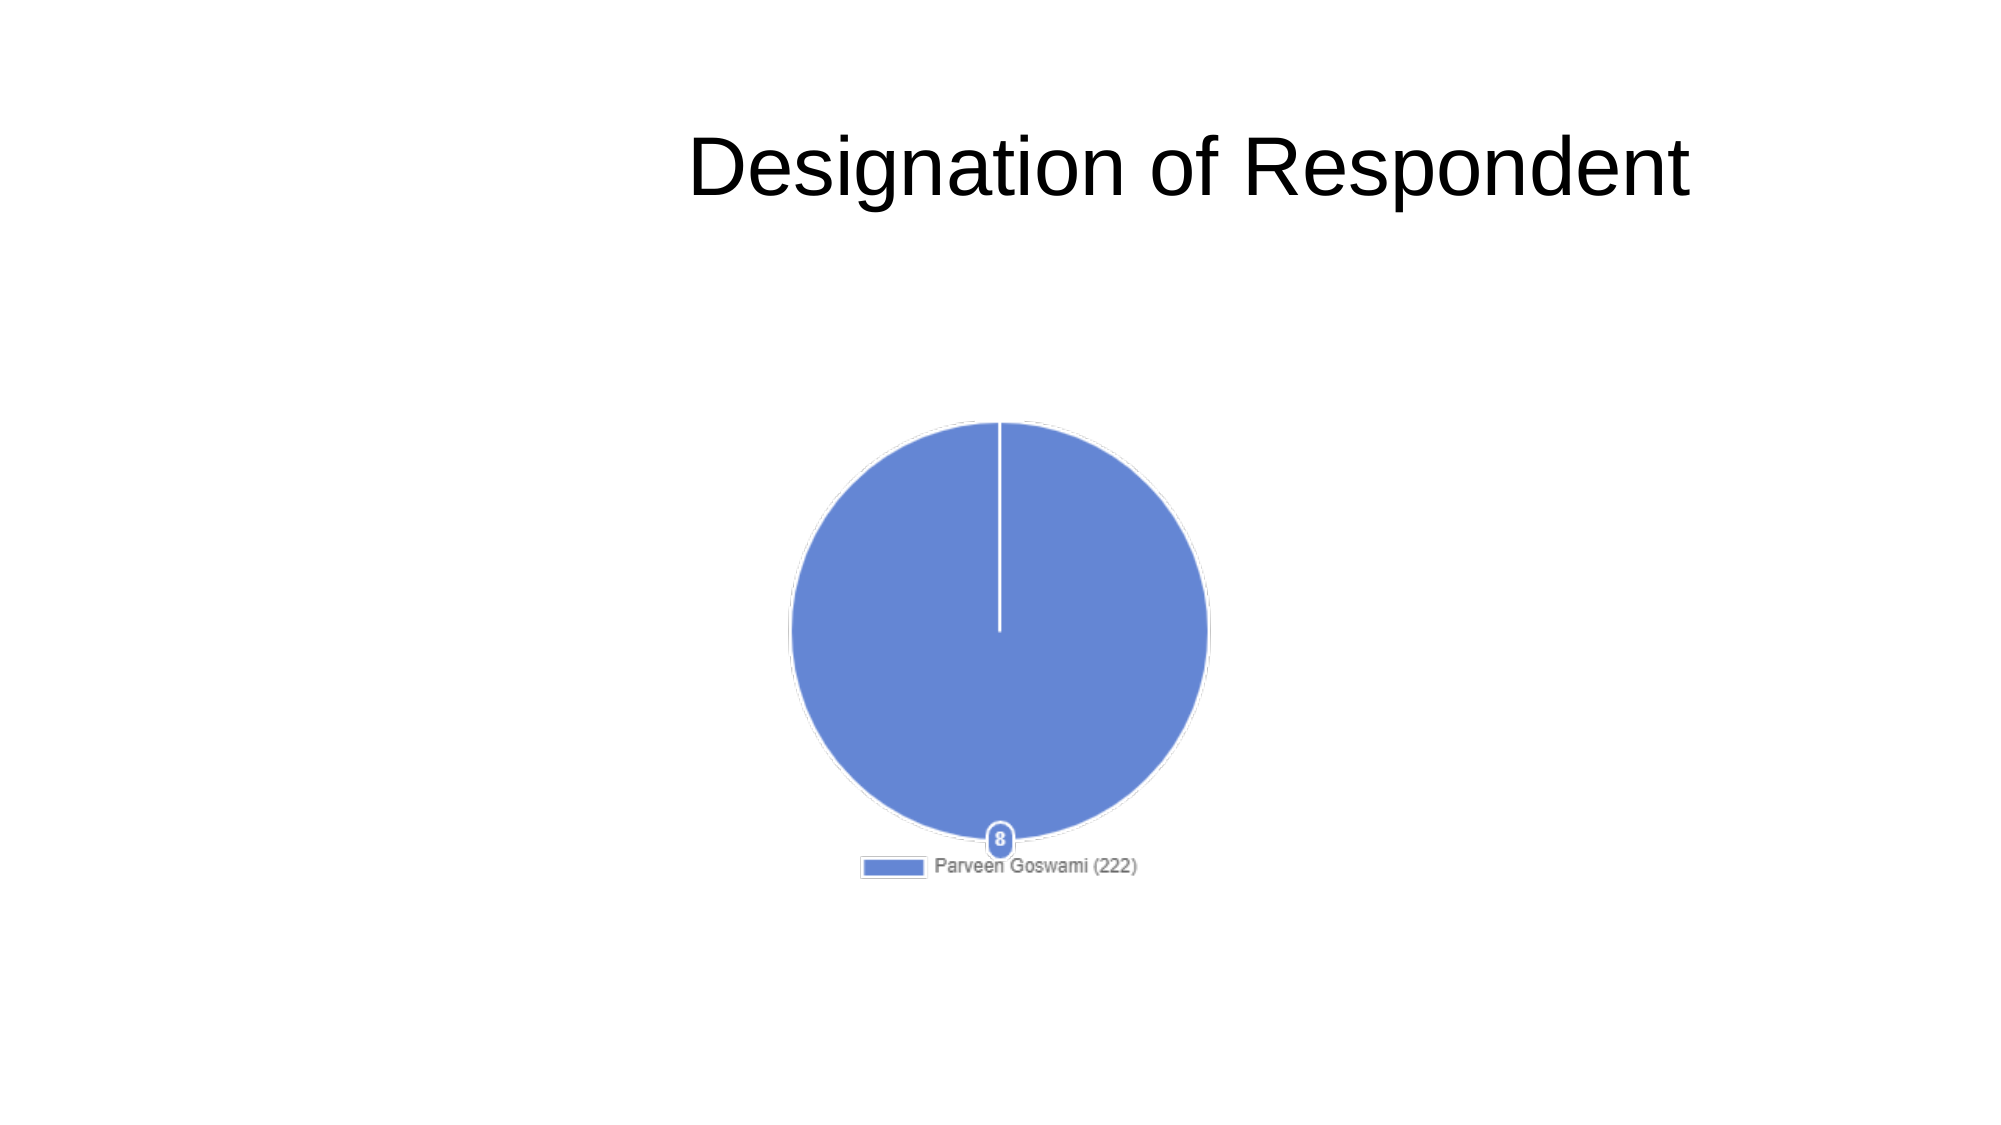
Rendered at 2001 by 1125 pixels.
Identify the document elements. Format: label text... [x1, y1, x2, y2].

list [528, 420, 1472, 893]
title Designation of Respondent [137, 59, 1863, 278]
